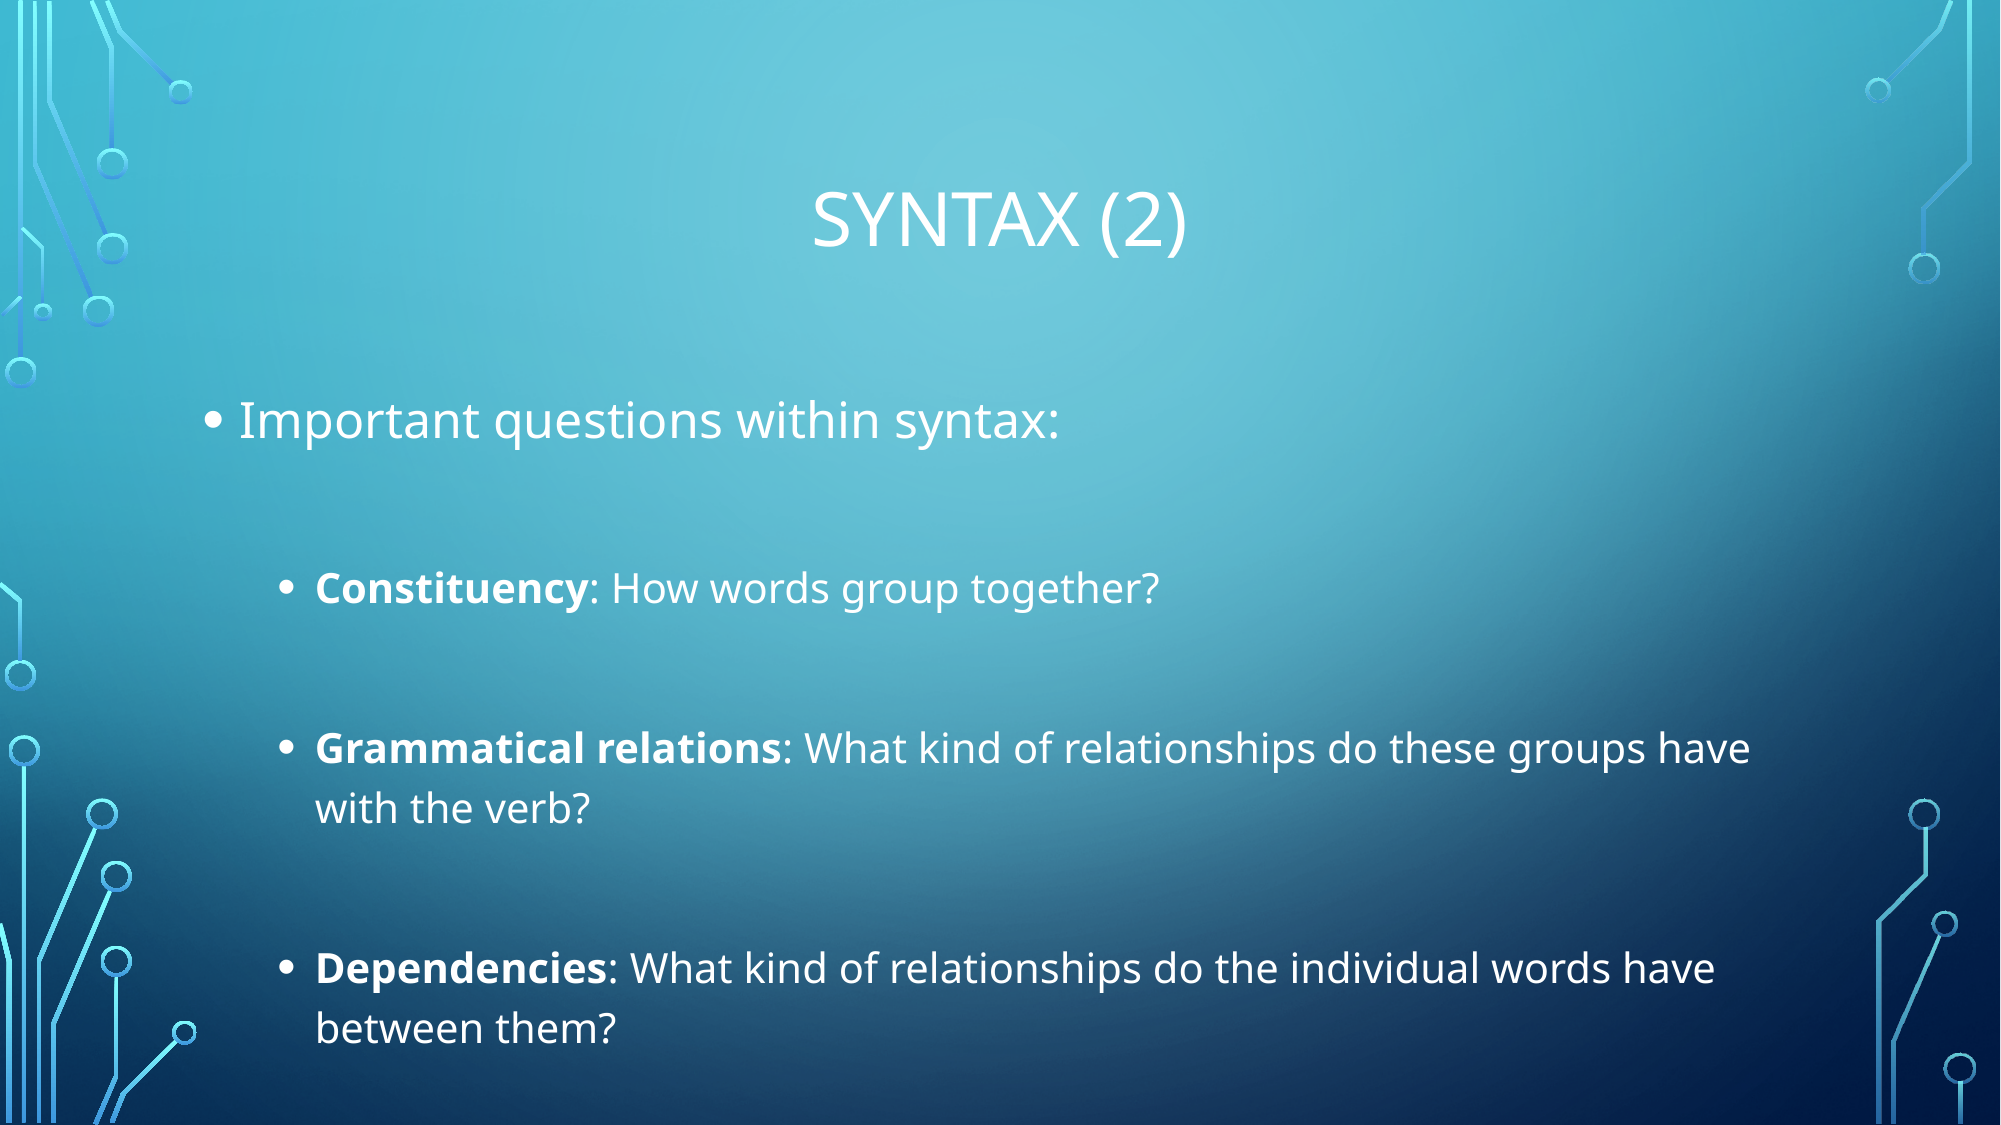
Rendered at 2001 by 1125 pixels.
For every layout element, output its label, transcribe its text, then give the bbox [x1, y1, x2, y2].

list Important questions within syntax: Constituency: How words group together? Grammatical relations: What kind of relationships do these groups have with the verb? Dependencies: What kind of relationships do the individual words have between them? [187, 369, 1813, 950]
title Syntax (2) [187, 101, 1813, 344]
